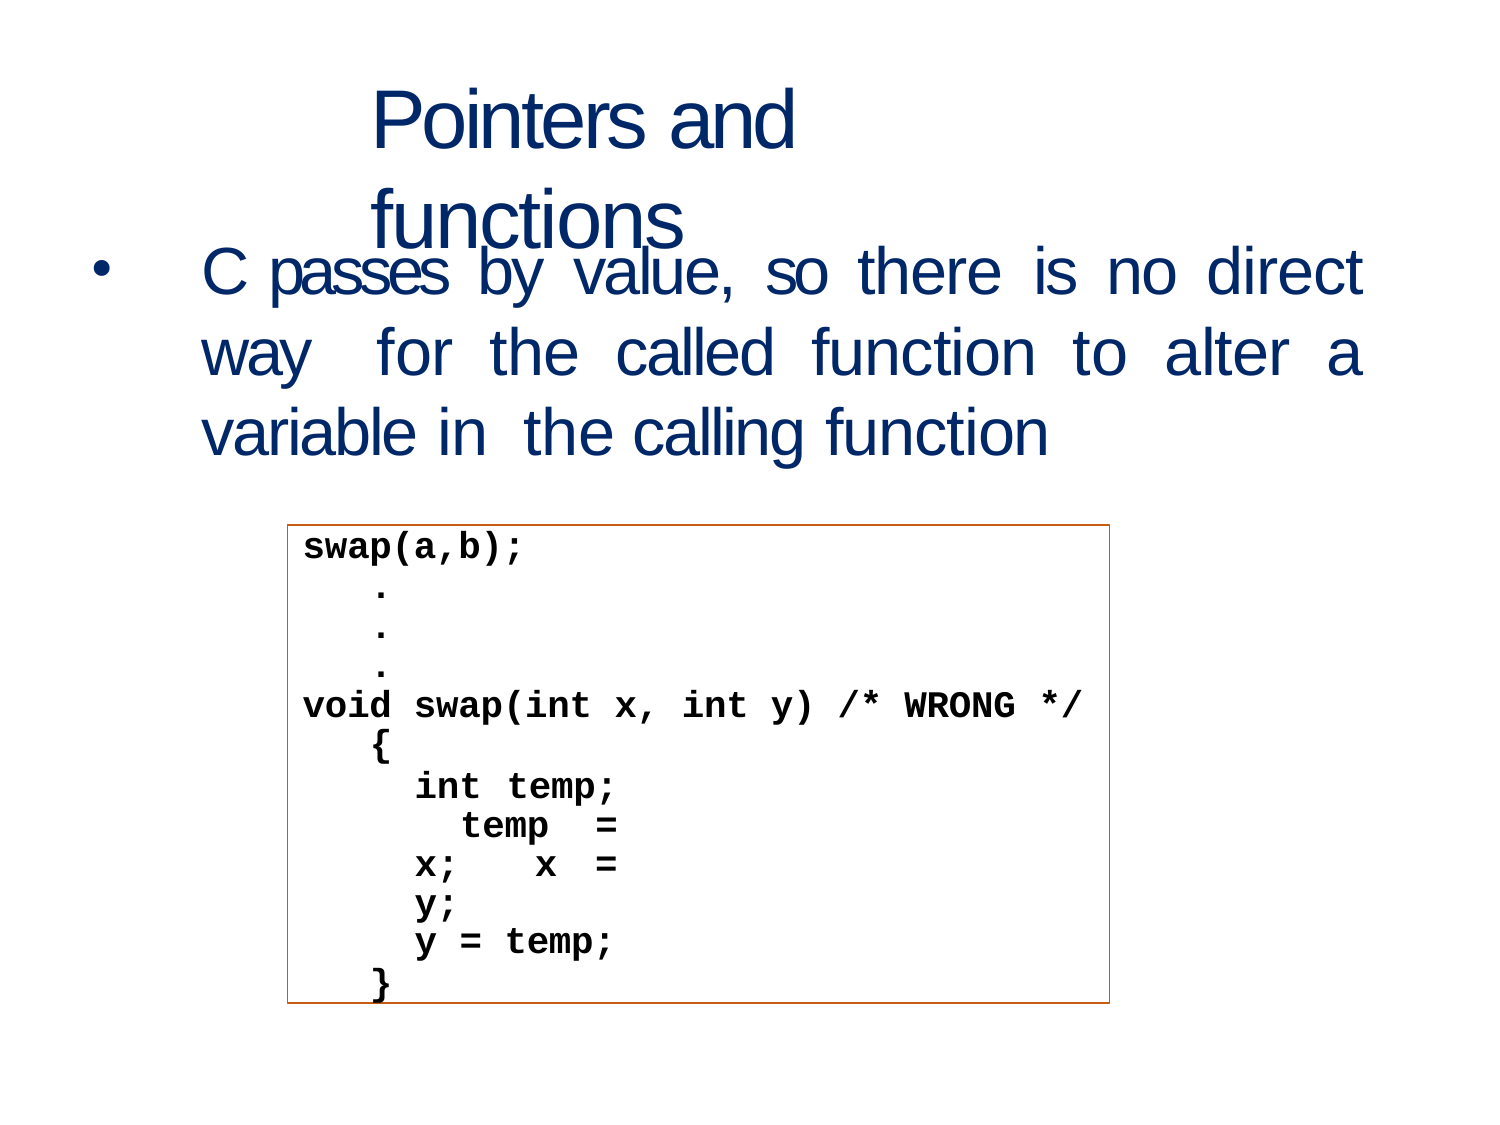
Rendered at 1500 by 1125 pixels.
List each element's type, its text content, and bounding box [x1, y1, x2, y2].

title Pointers and functions [368, 63, 1129, 226]
text_box swap(a,b); . . . void swap(int x, int y) /* WRONG */ { int temp; temp = x; x = y; y = temp; } [287, 525, 1110, 1004]
text_box C passes by value, so there is no direct way for the called function to alter a variable in the calling function [88, 226, 1364, 469]
